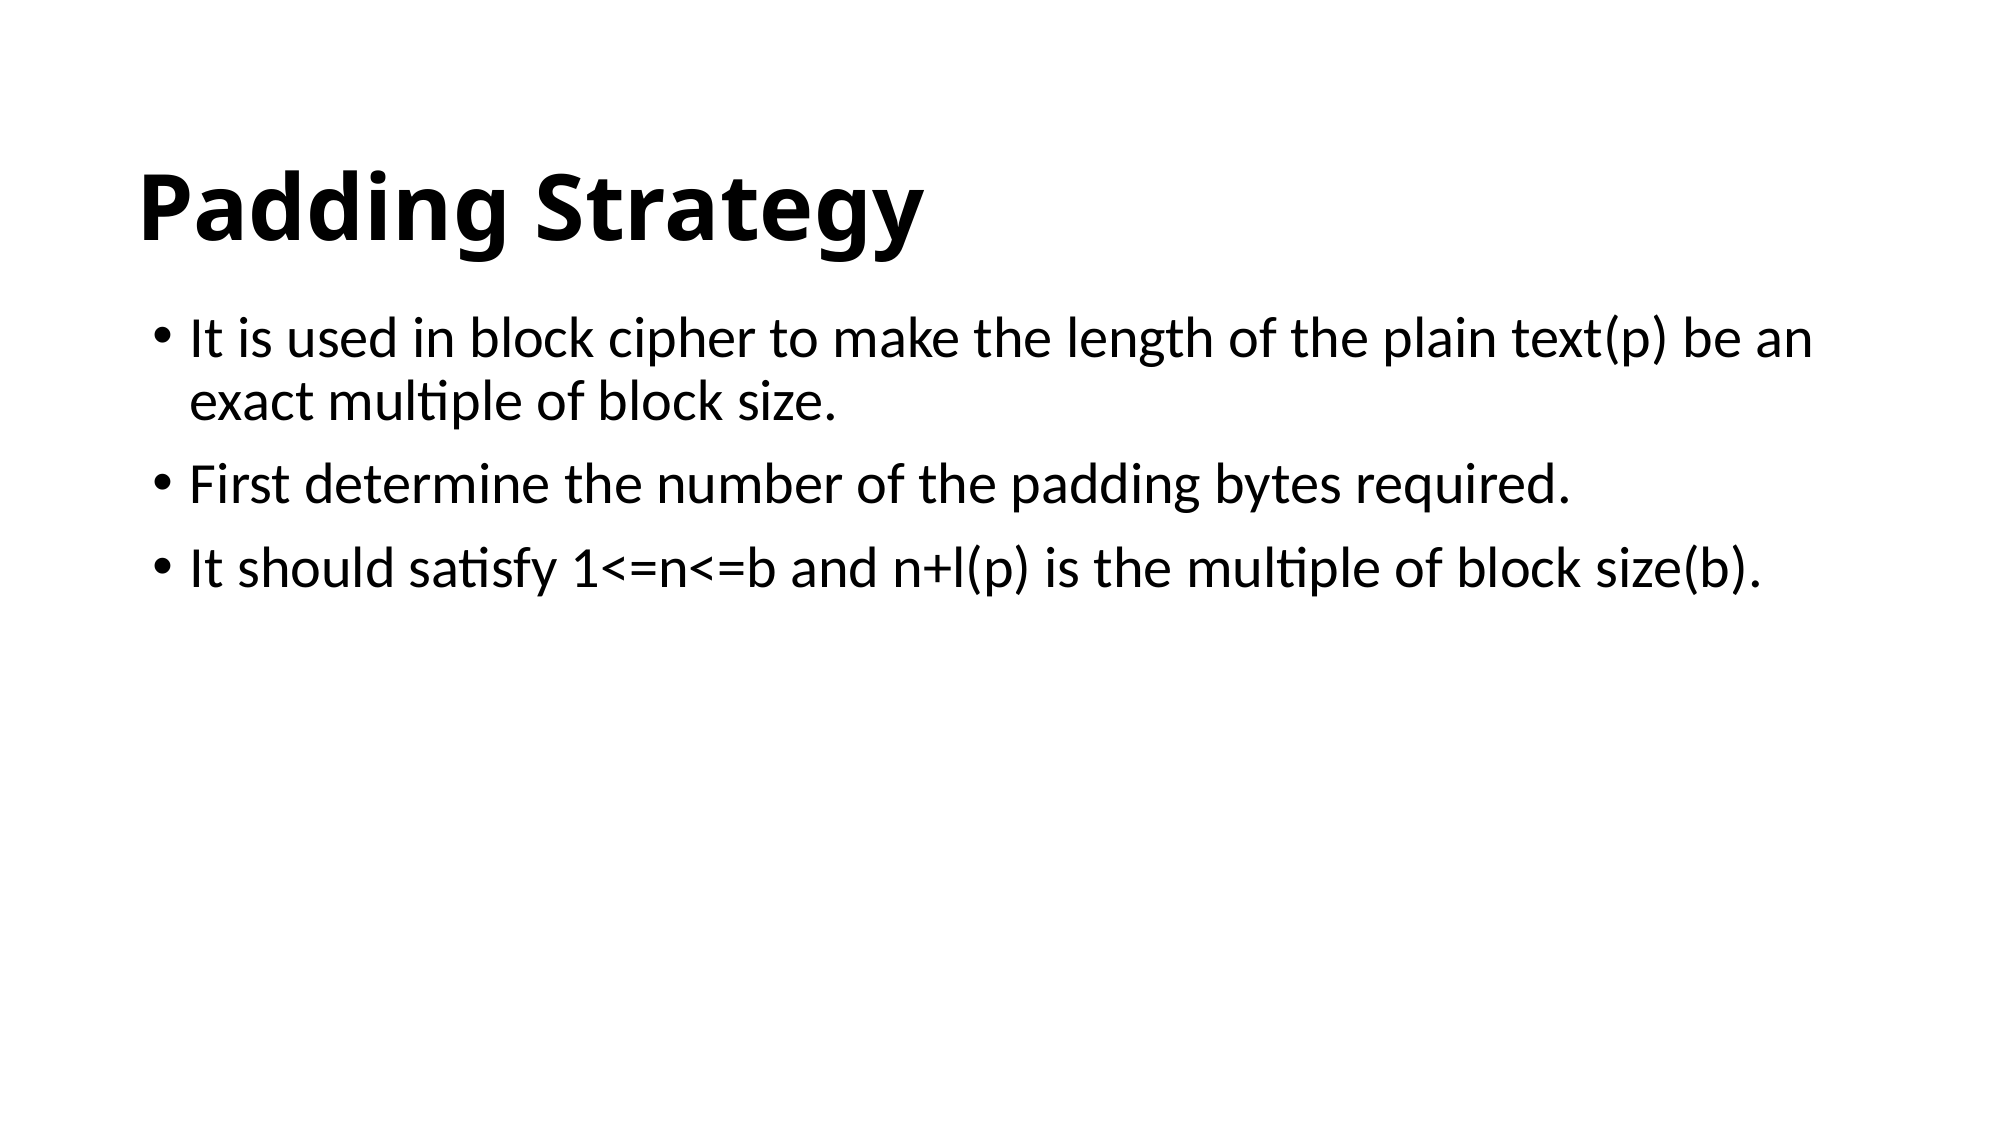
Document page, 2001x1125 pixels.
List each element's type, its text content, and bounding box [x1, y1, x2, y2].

title Padding Strategy [121, 101, 1846, 320]
list It is used in block cipher to make the length of the plain text(p) be an exact multiple of block size. First determine the number of the padding bytes required. It should satisfy 1<=n<=b and n+l(p) is the multiple of block size(b). [137, 299, 1863, 1014]
